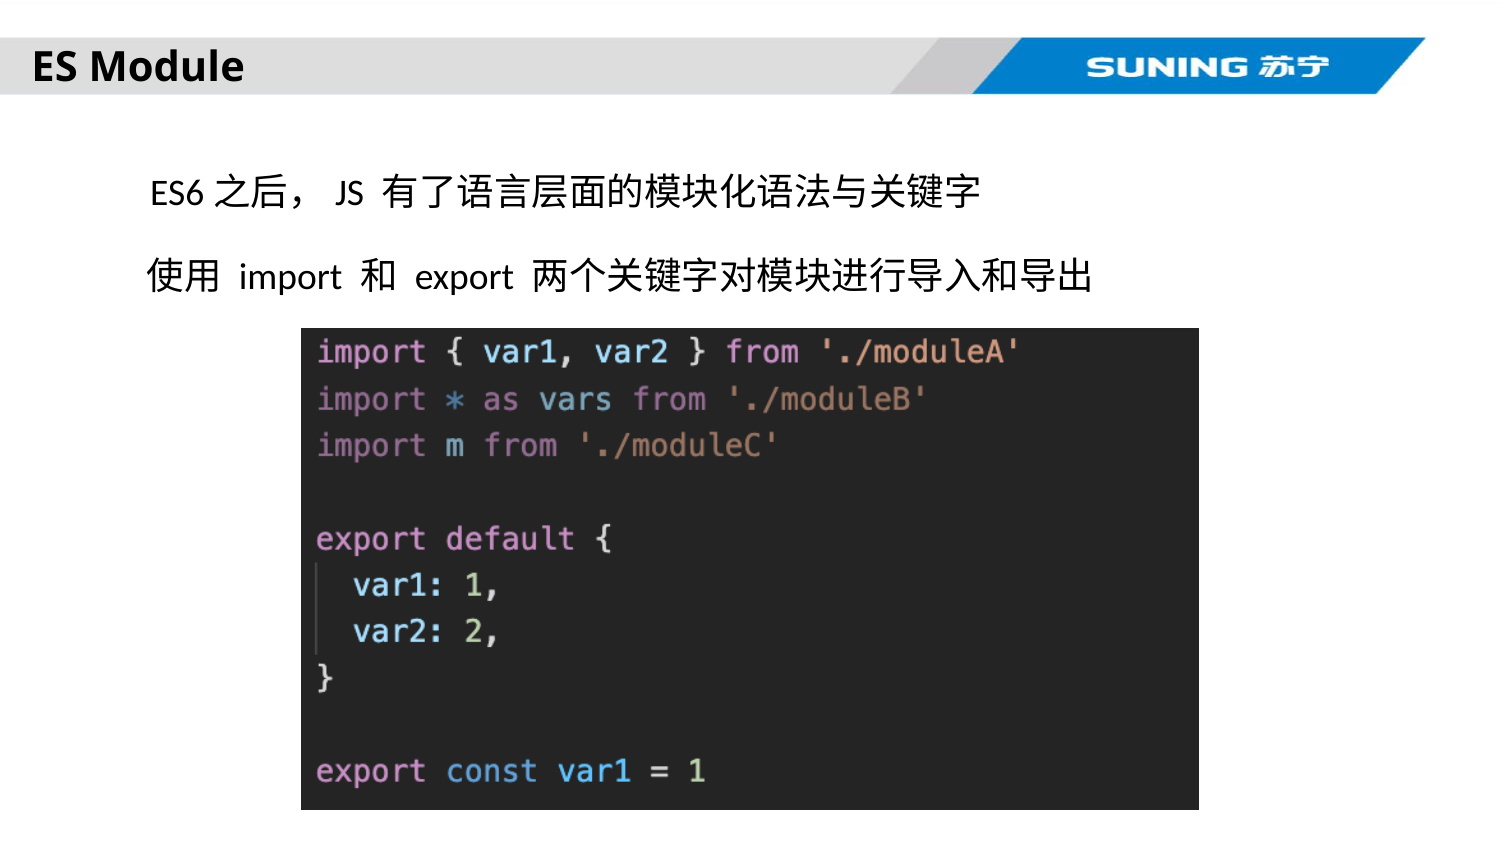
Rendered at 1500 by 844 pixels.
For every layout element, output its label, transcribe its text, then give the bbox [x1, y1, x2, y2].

picture [0, 0, 1500, 97]
picture [300, 328, 1200, 810]
text_box ES6之后，JS 有了语言层面的模块化语法与关键字 [135, 160, 997, 221]
title ES Module [20, 36, 1275, 93]
text_box 使用 import 和 export 两个关键字对模块进行导入和导出 [131, 244, 1109, 305]
